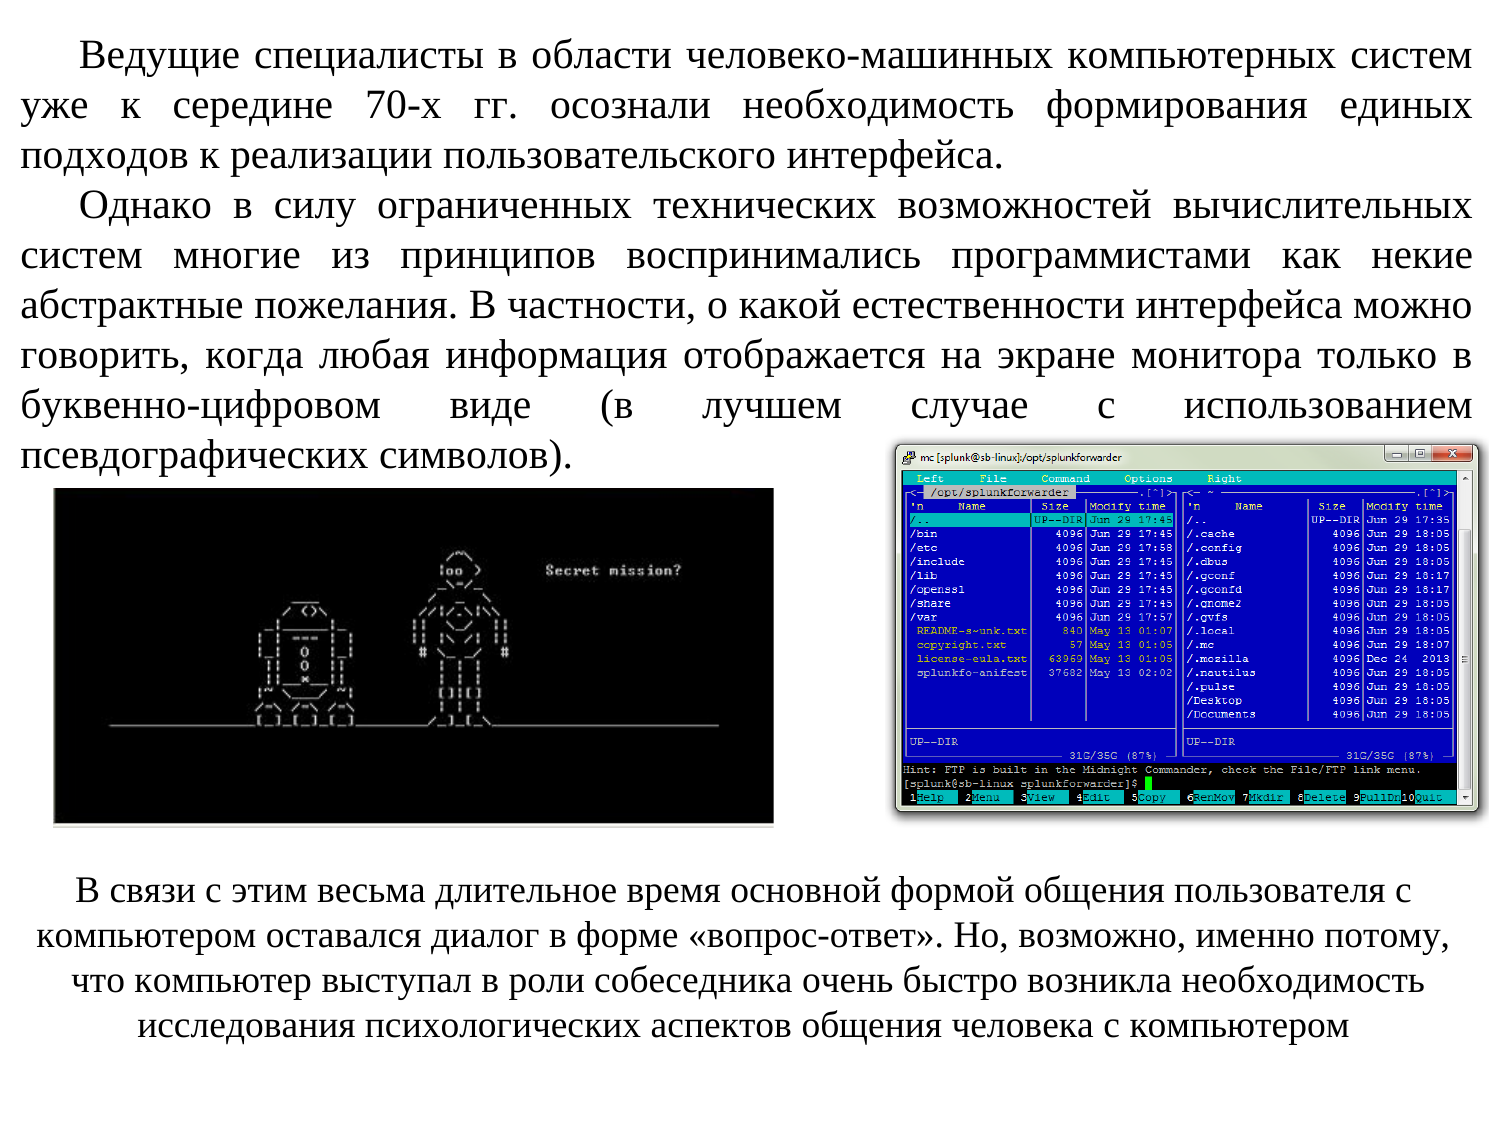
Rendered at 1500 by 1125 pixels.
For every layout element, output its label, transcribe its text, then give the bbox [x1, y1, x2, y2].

picture [53, 488, 774, 828]
picture [885, 432, 1489, 827]
text_box В связи с этим весьма длительное время основной формой общения пользователя с компьютером оставался диалог в форме «вопрос-ответ». Но, возможно, именно потому, что компьютер выступал в роли собеседника очень быстро возникла необходимость исследования психологических аспектов общения человека с компьютером [17, 857, 1471, 1054]
text_box Ведущие специалисты в области человеко-машинных компьютерных систем уже к середине 70-х гг. осознали необходимость формирования единых подходов к реализации пользовательского интерфейса. Однако в силу ограниченных технических возможностей вычислительных систем многие из принципов воспринимались программистами как некие абстрактные пожелания. В частности, о какой естественности интерфейса можно говорить, когда любая информация отображается на экране монитора только в буквенно-цифровом виде (в лучшем случае с использованием псевдографических символов). [5, 19, 1489, 485]
